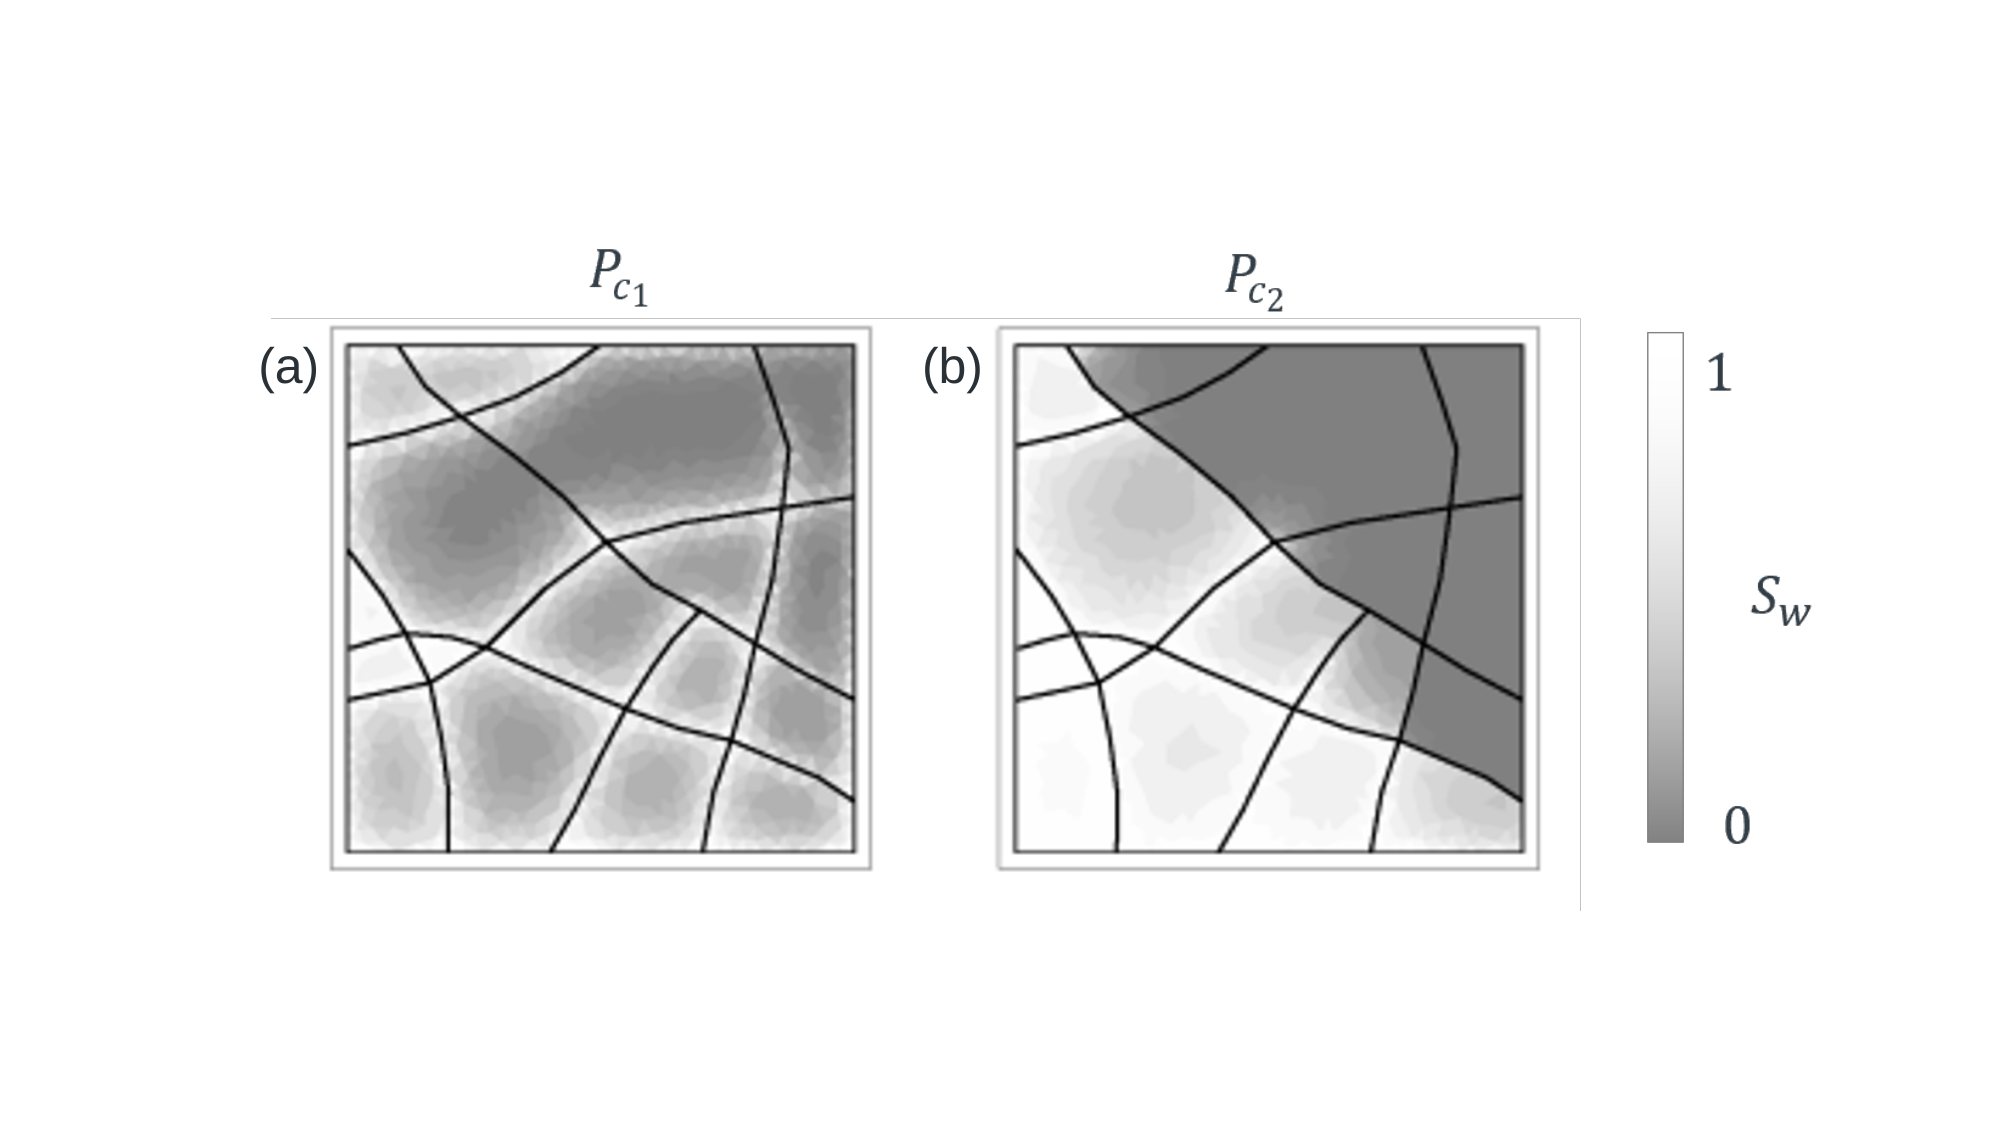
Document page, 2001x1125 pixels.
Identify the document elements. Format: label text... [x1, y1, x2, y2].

picture [270, 214, 1864, 911]
text_box (a) [243, 325, 270, 401]
